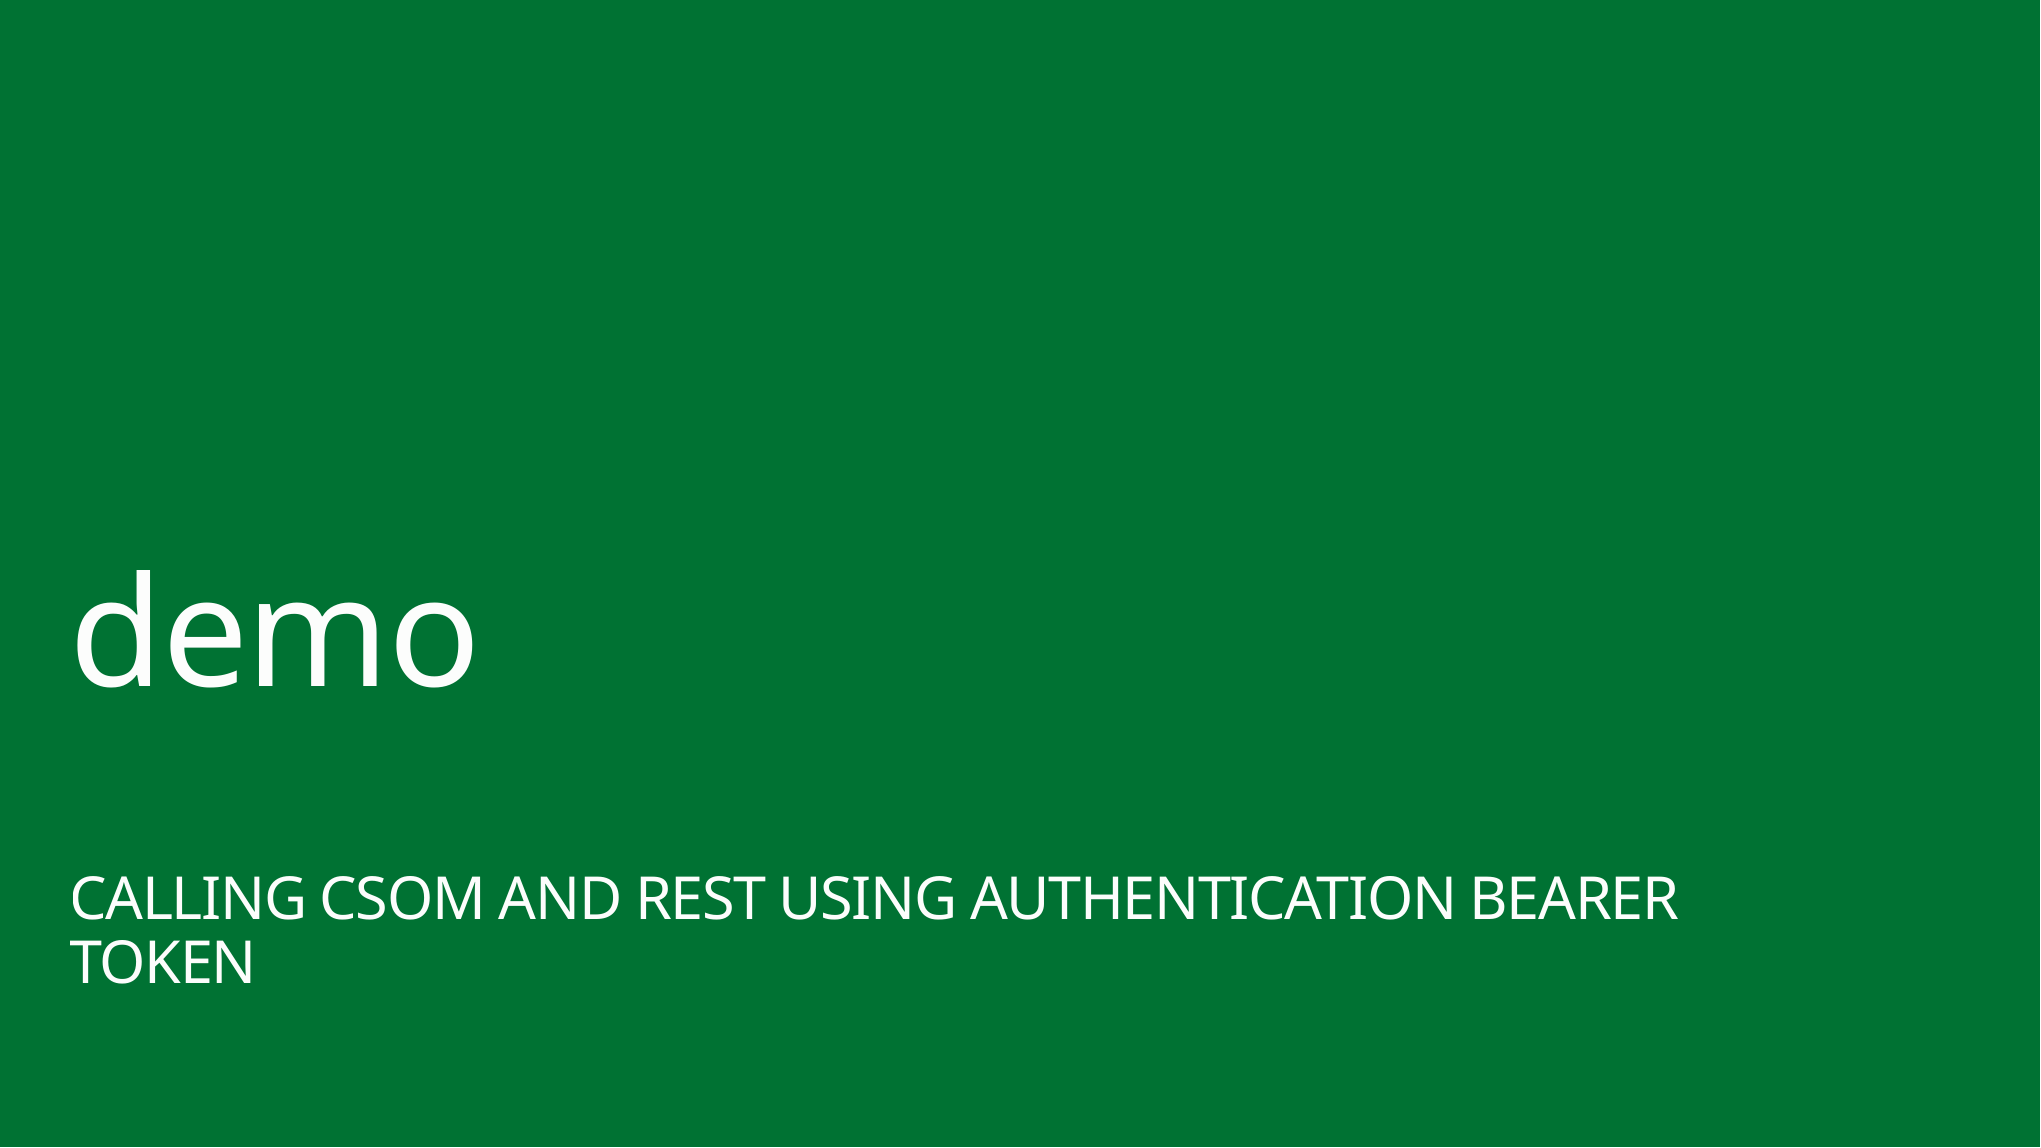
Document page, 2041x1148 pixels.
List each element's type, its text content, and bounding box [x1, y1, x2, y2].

subtitle Calling CSOM and REST using authentication bearer token [69, 798, 1825, 1067]
list demo [69, 521, 1864, 754]
